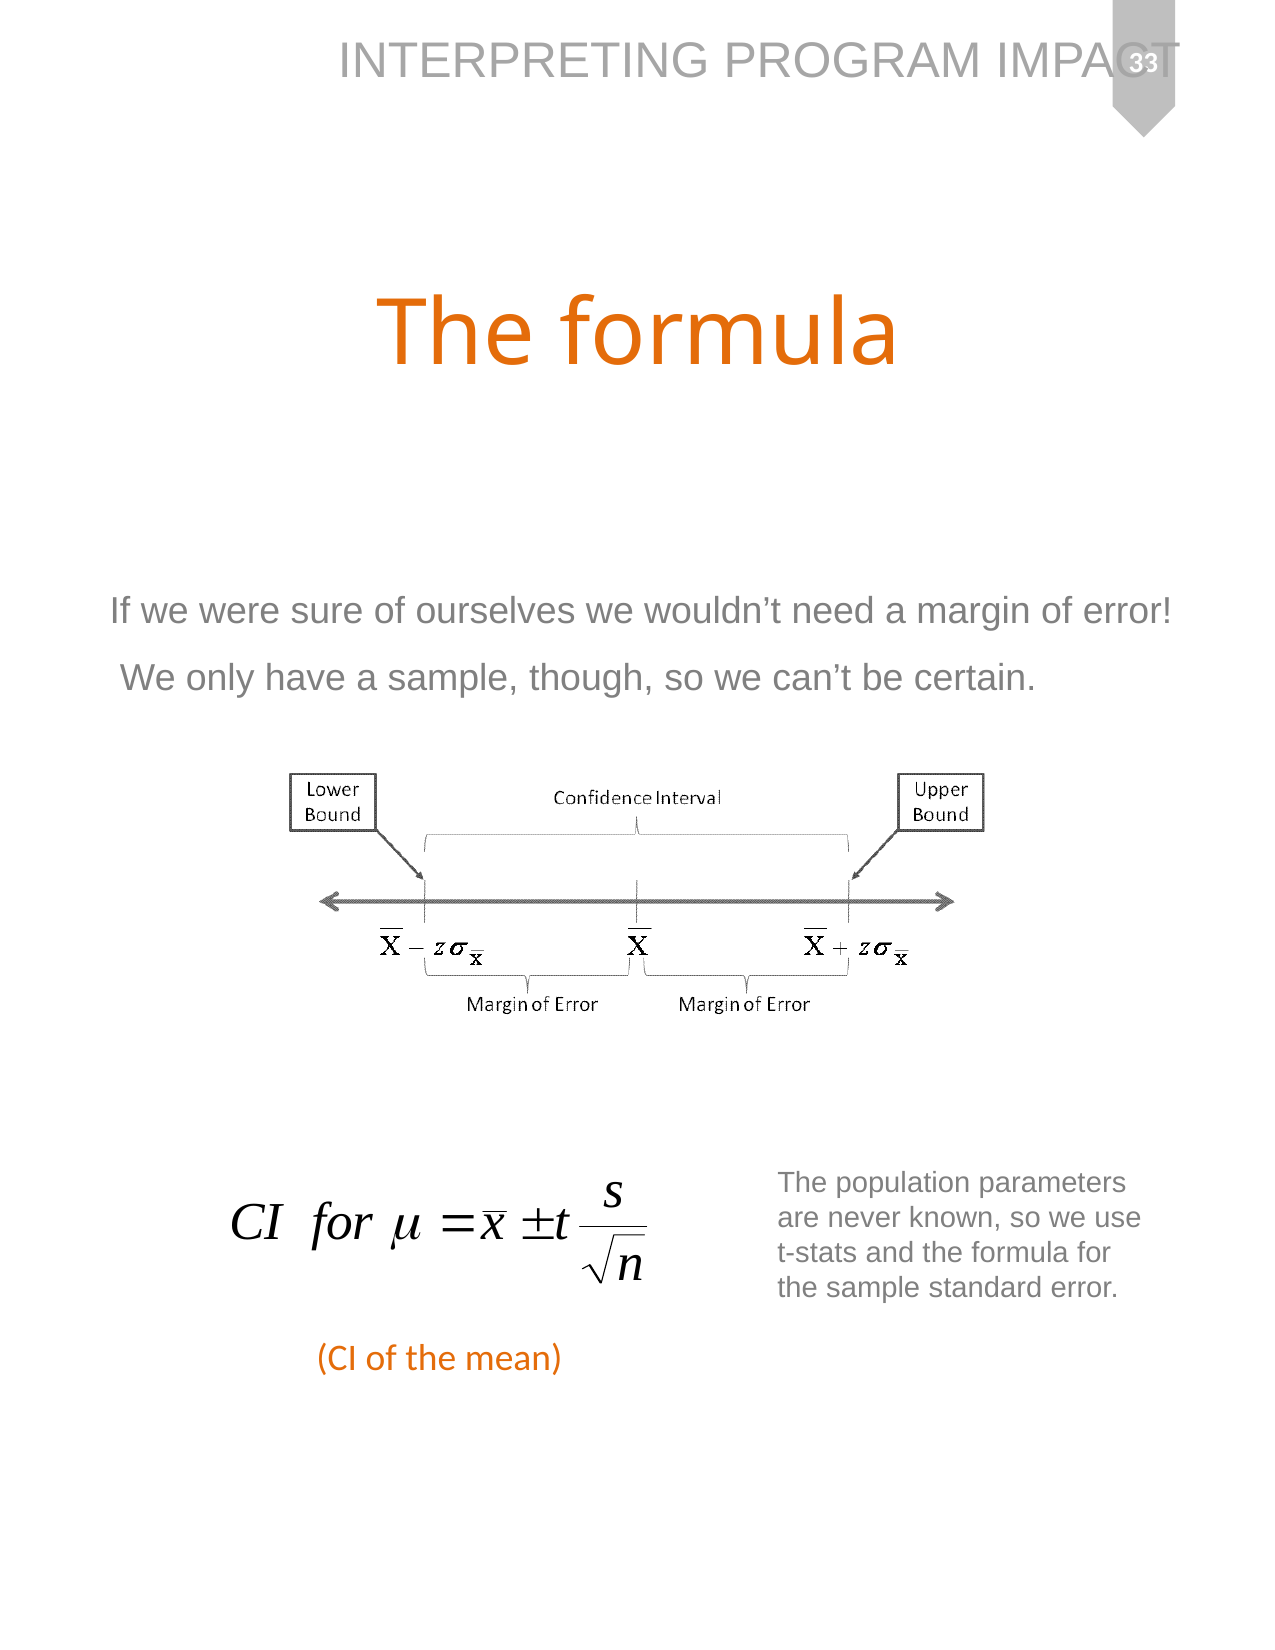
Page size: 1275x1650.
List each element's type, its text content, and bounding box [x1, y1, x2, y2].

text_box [227, 1159, 653, 1289]
text_box (CI of the mean) [301, 1325, 578, 1386]
title The formula [65, 189, 1213, 465]
text_box The population parameters are never known, so we use t-stats and the formula for the sample standard error. [762, 1155, 1175, 1311]
slide_number 33 [1093, 17, 1194, 105]
picture [265, 750, 1008, 1028]
list If we were sure of ourselves we wouldn’t need a margin of error! We only have a sample, though, so we can’t be certain. [94, 555, 1194, 1468]
